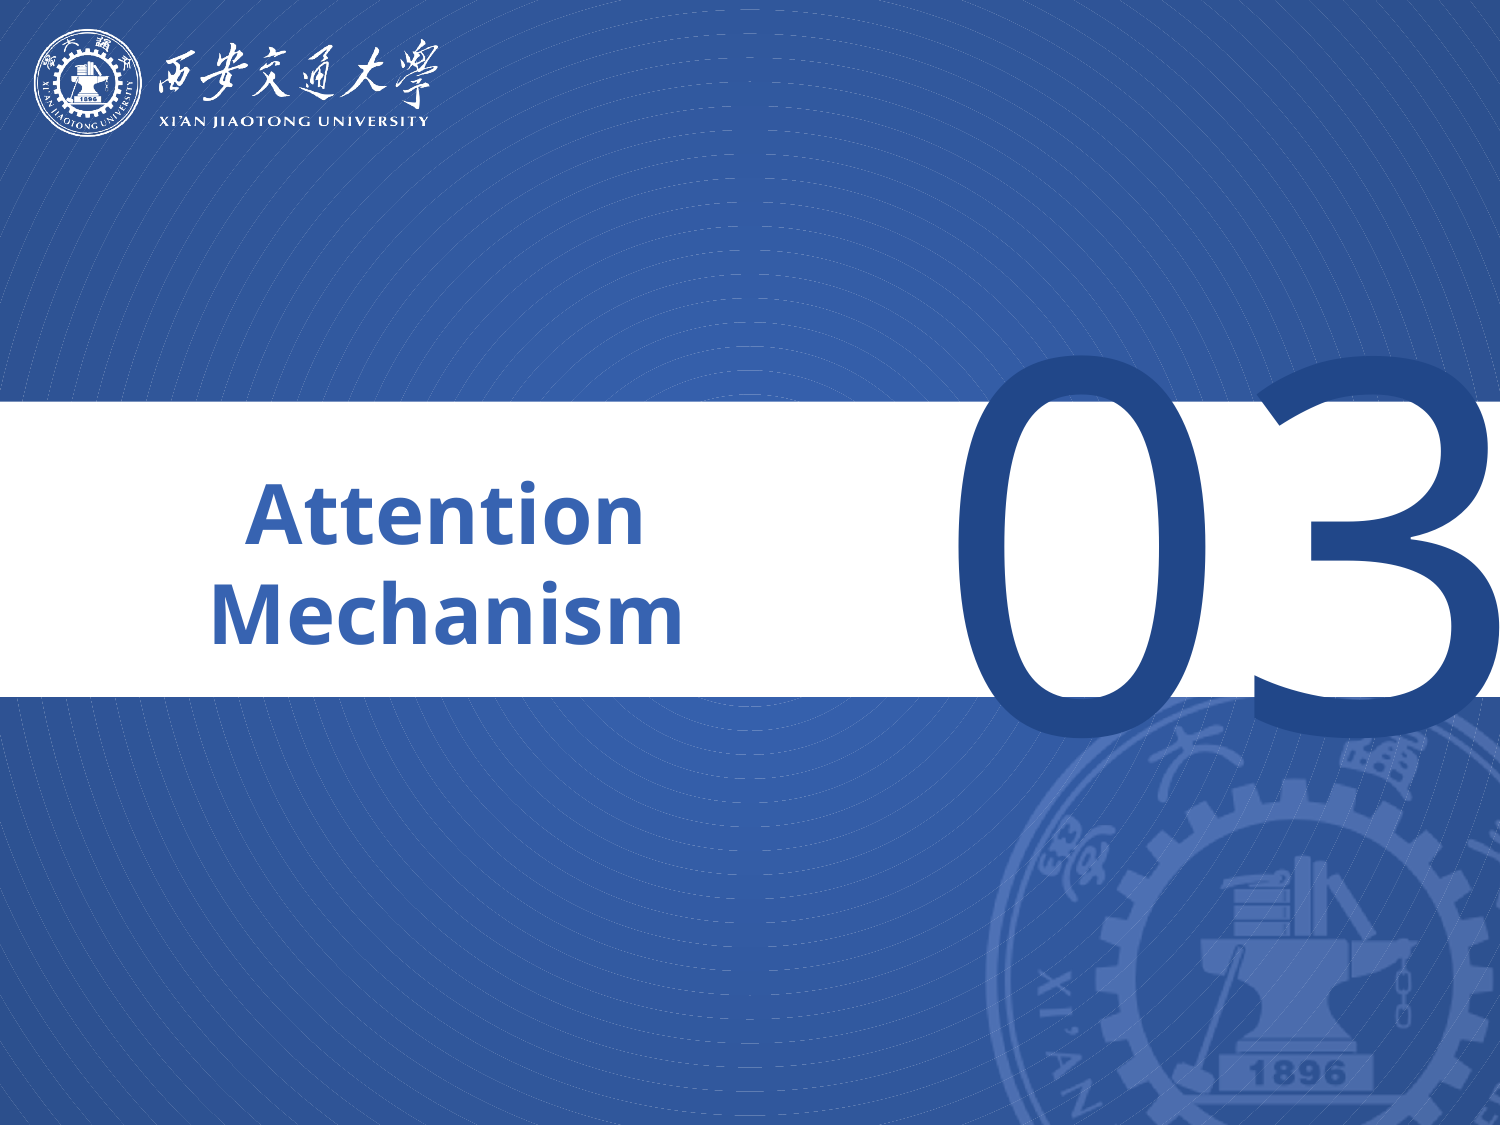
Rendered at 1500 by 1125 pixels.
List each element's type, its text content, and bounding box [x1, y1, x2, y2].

text_box Attention Mechanism [17, 453, 876, 669]
text_box [0, 401, 918, 698]
text_box 03 [918, 205, 1500, 845]
picture [33, 24, 447, 137]
